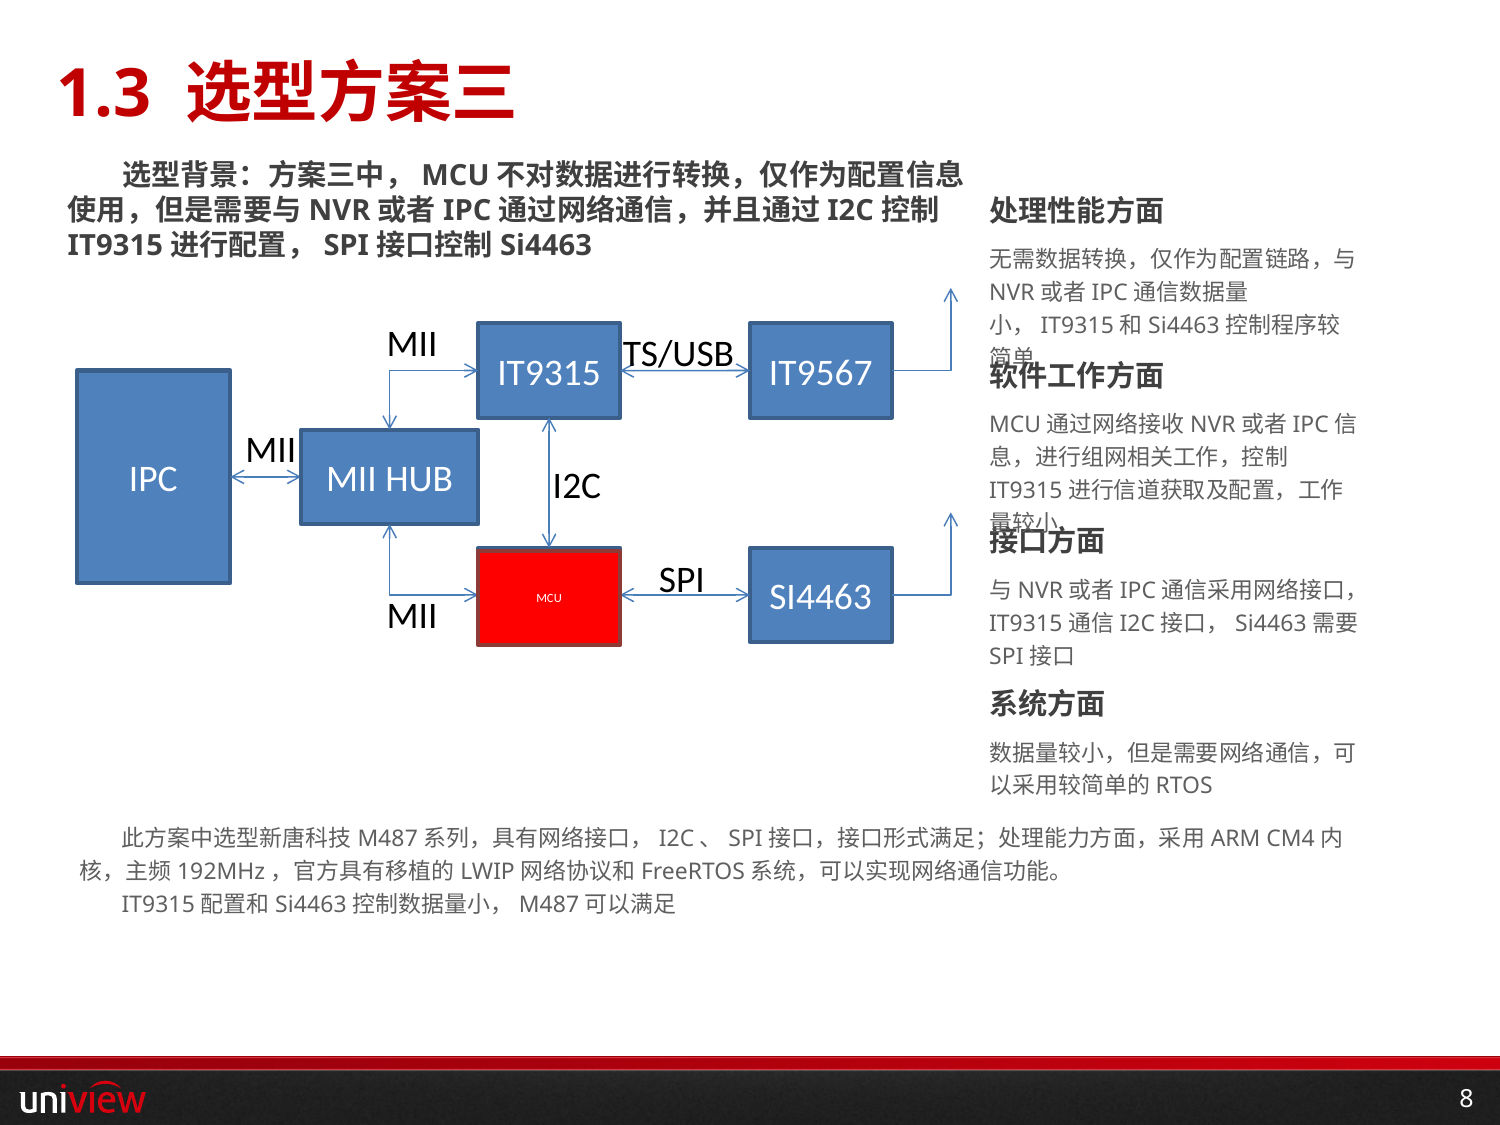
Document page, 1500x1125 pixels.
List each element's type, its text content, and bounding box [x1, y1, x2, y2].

text_box MII [230, 417, 312, 478]
text_box TS/USB [608, 321, 751, 382]
text_box I2C [554, 453, 617, 513]
list 无需数据转换，仅作为配置链路，与NVR或者IPC通信数据量小，IT9315和Si4463控制程序较简单 [974, 231, 1376, 350]
text_box IT9567 [748, 321, 894, 420]
list 接口方面 [974, 516, 1306, 575]
list 软件工作方面 [974, 349, 1306, 409]
text_box SI4463 [748, 546, 894, 644]
list MCU通过网络接收NVR或者IPC信息，进行组网相关工作，控制IT9315进行信道获取及配置，工作量较小 [974, 397, 1376, 516]
text_box IPC [75, 368, 232, 585]
list 系统方面 [974, 678, 1306, 738]
text_box I2C [537, 453, 544, 513]
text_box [891, 512, 951, 596]
text_box MII [371, 583, 455, 643]
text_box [389, 370, 479, 430]
text_box MII HUB [299, 428, 480, 526]
picture [0, 1056, 1500, 1125]
list 此方案中选型新唐科技M487系列，具有网络接口，I2C、SPI接口，接口形式满足；处理能力方面，采用ARM CM4内核，主频192MHz，官方具有移植的LWIP网络协议和FreeRTOS系统，可以实现网络通信功能。 IT9315配置和Si4463控制数据量小，M487可以满足 [64, 810, 1365, 929]
text_box SPI [644, 547, 720, 594]
text_box 选型背景：方案三中，MCU不对数据进行转换，仅作为配置信息使用，但是需要与NVR或者IPC通过网络通信，并且通过I2C控制IT9315进行配置，SPI接口控制Si4463 [53, 148, 998, 244]
text_box MII [371, 311, 455, 372]
list 与NVR或者IPC通信采用网络接口，IT9315通信I2C接口，Si4463需要SPI接口 [974, 562, 1376, 681]
text_box 1.3 选型方案三 [41, 42, 1441, 151]
text_box SPI [644, 604, 720, 608]
list 数据量较小，但是需要网络通信，可以采用较简单的RTOS [974, 725, 1376, 799]
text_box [891, 287, 951, 371]
list 处理性能方面 [998, 184, 1306, 244]
text_box MCU [476, 549, 622, 647]
text_box IT9315 [476, 321, 622, 420]
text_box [389, 523, 479, 596]
